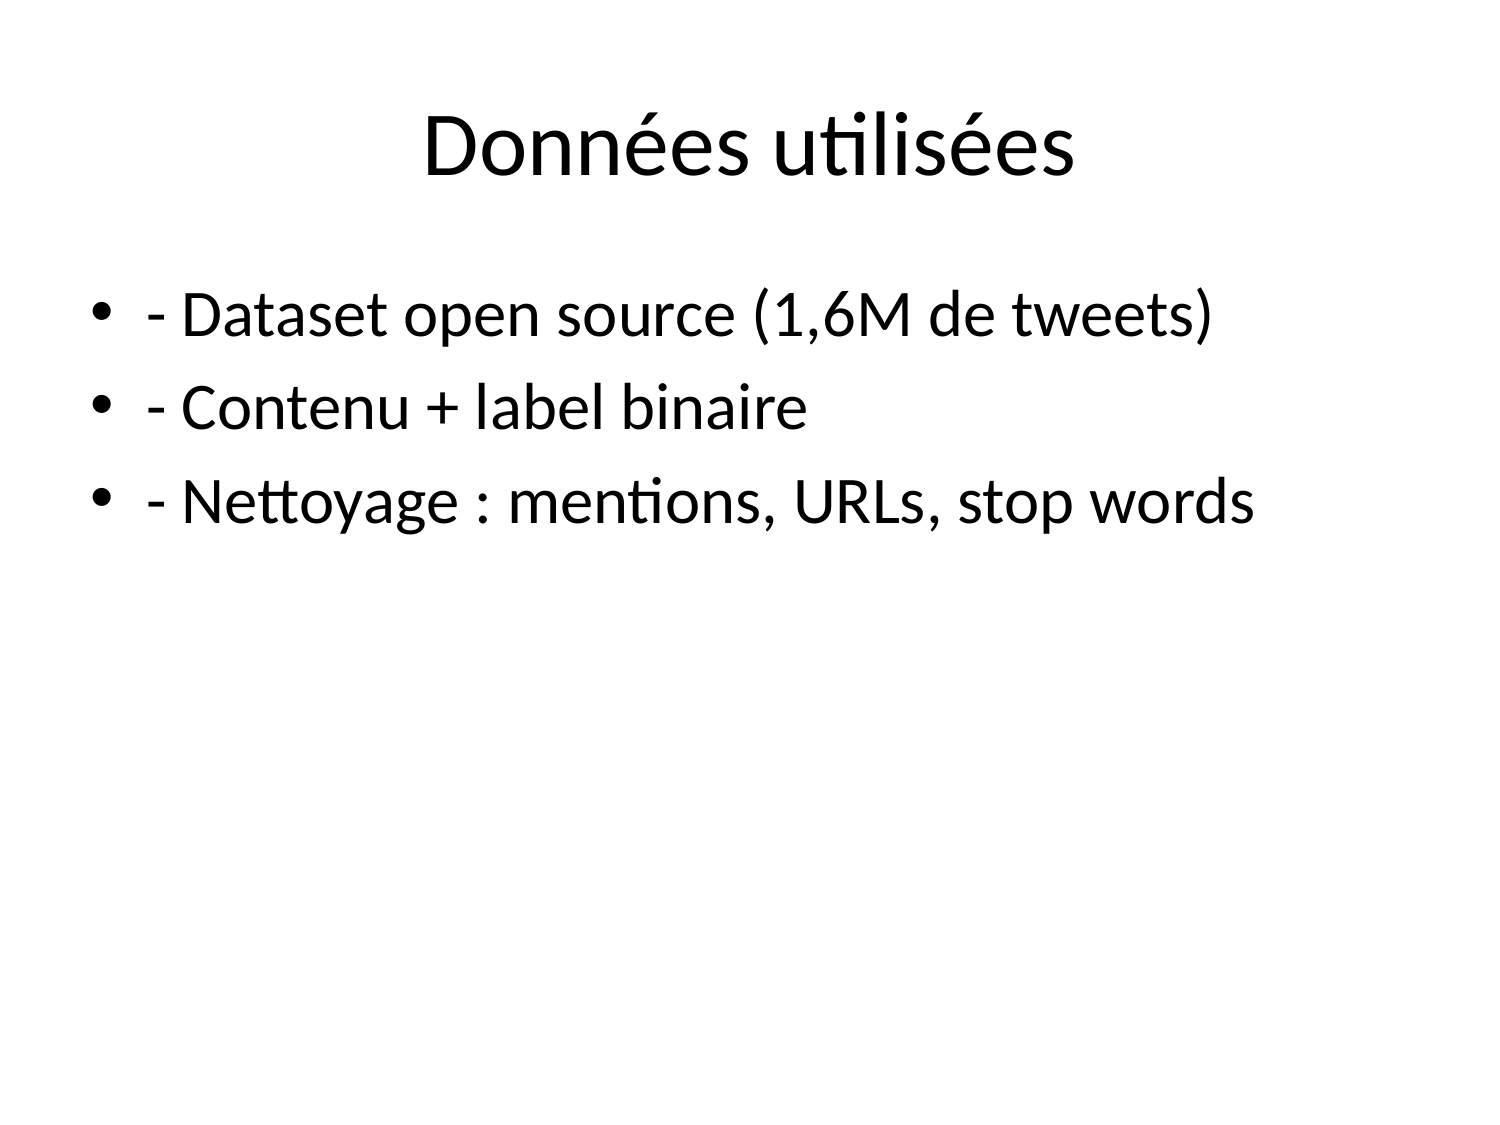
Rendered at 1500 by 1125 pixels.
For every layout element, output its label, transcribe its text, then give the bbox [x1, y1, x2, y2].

title Données utilisées [75, 45, 1425, 233]
list - Dataset open source (1,6M de tweets) - Contenu + label binaire - Nettoyage : mentions, URLs, stop words [75, 262, 1425, 1005]
